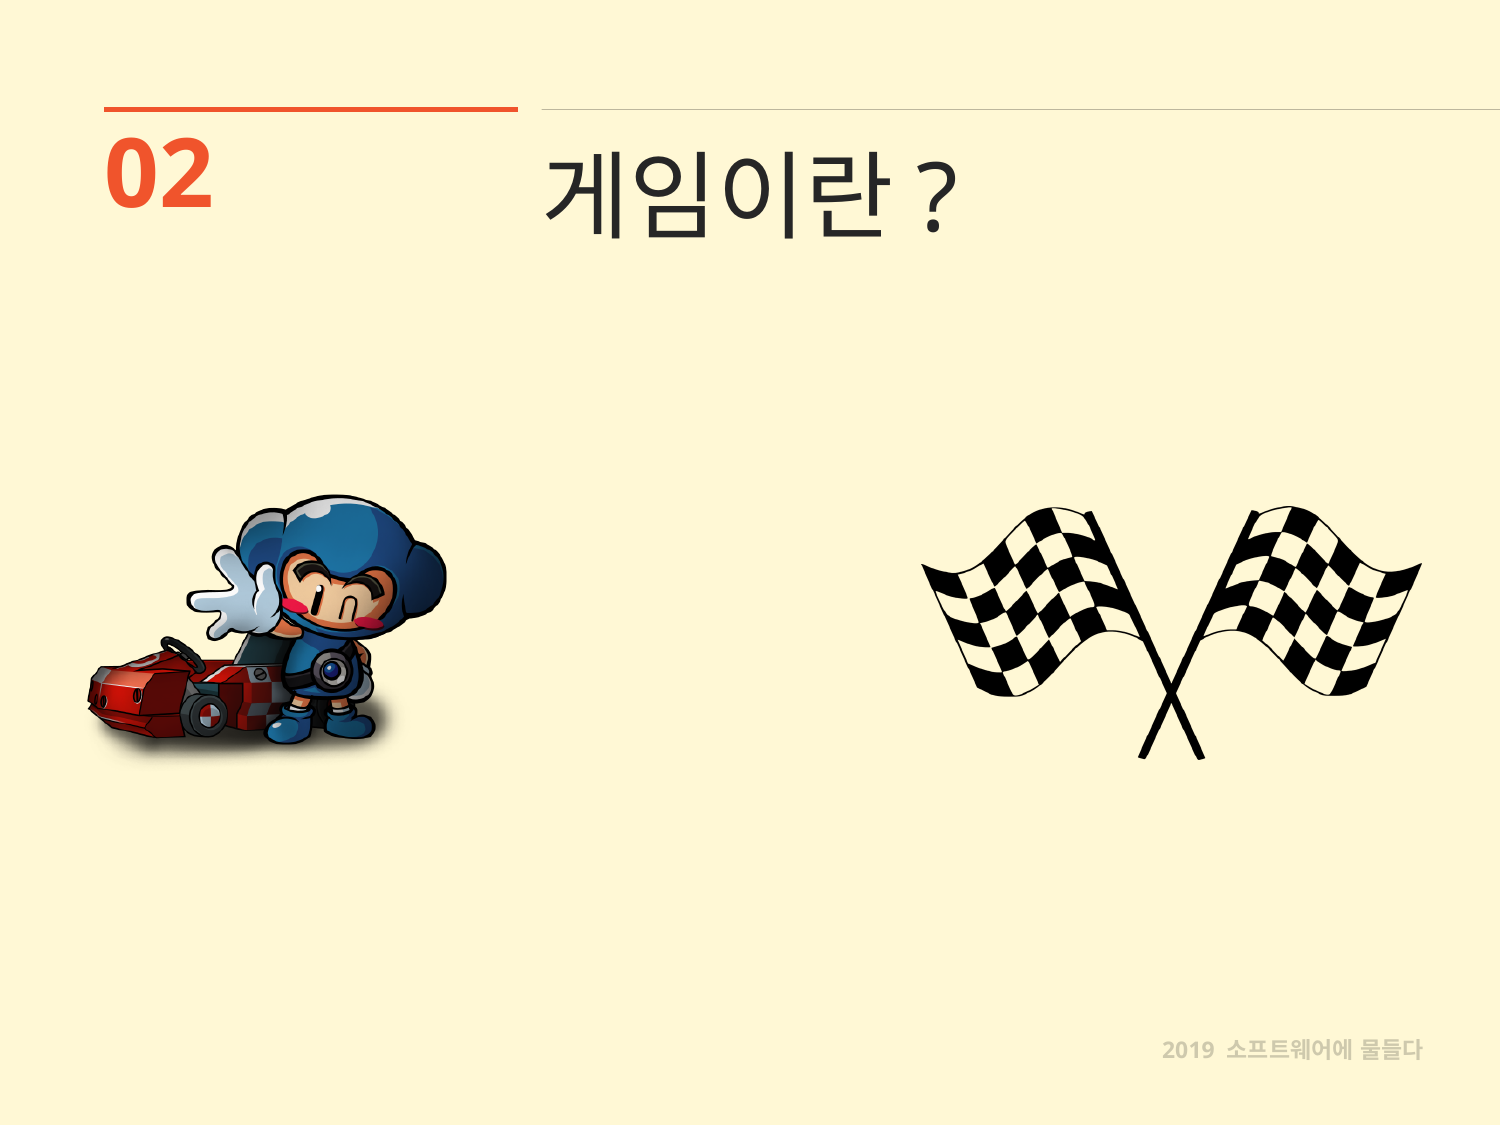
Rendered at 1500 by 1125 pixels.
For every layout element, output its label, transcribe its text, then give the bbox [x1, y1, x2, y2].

picture [84, 494, 447, 772]
picture [921, 506, 1422, 760]
subtitle 02 [104, 124, 519, 634]
title 게임이란? [541, 124, 1492, 634]
